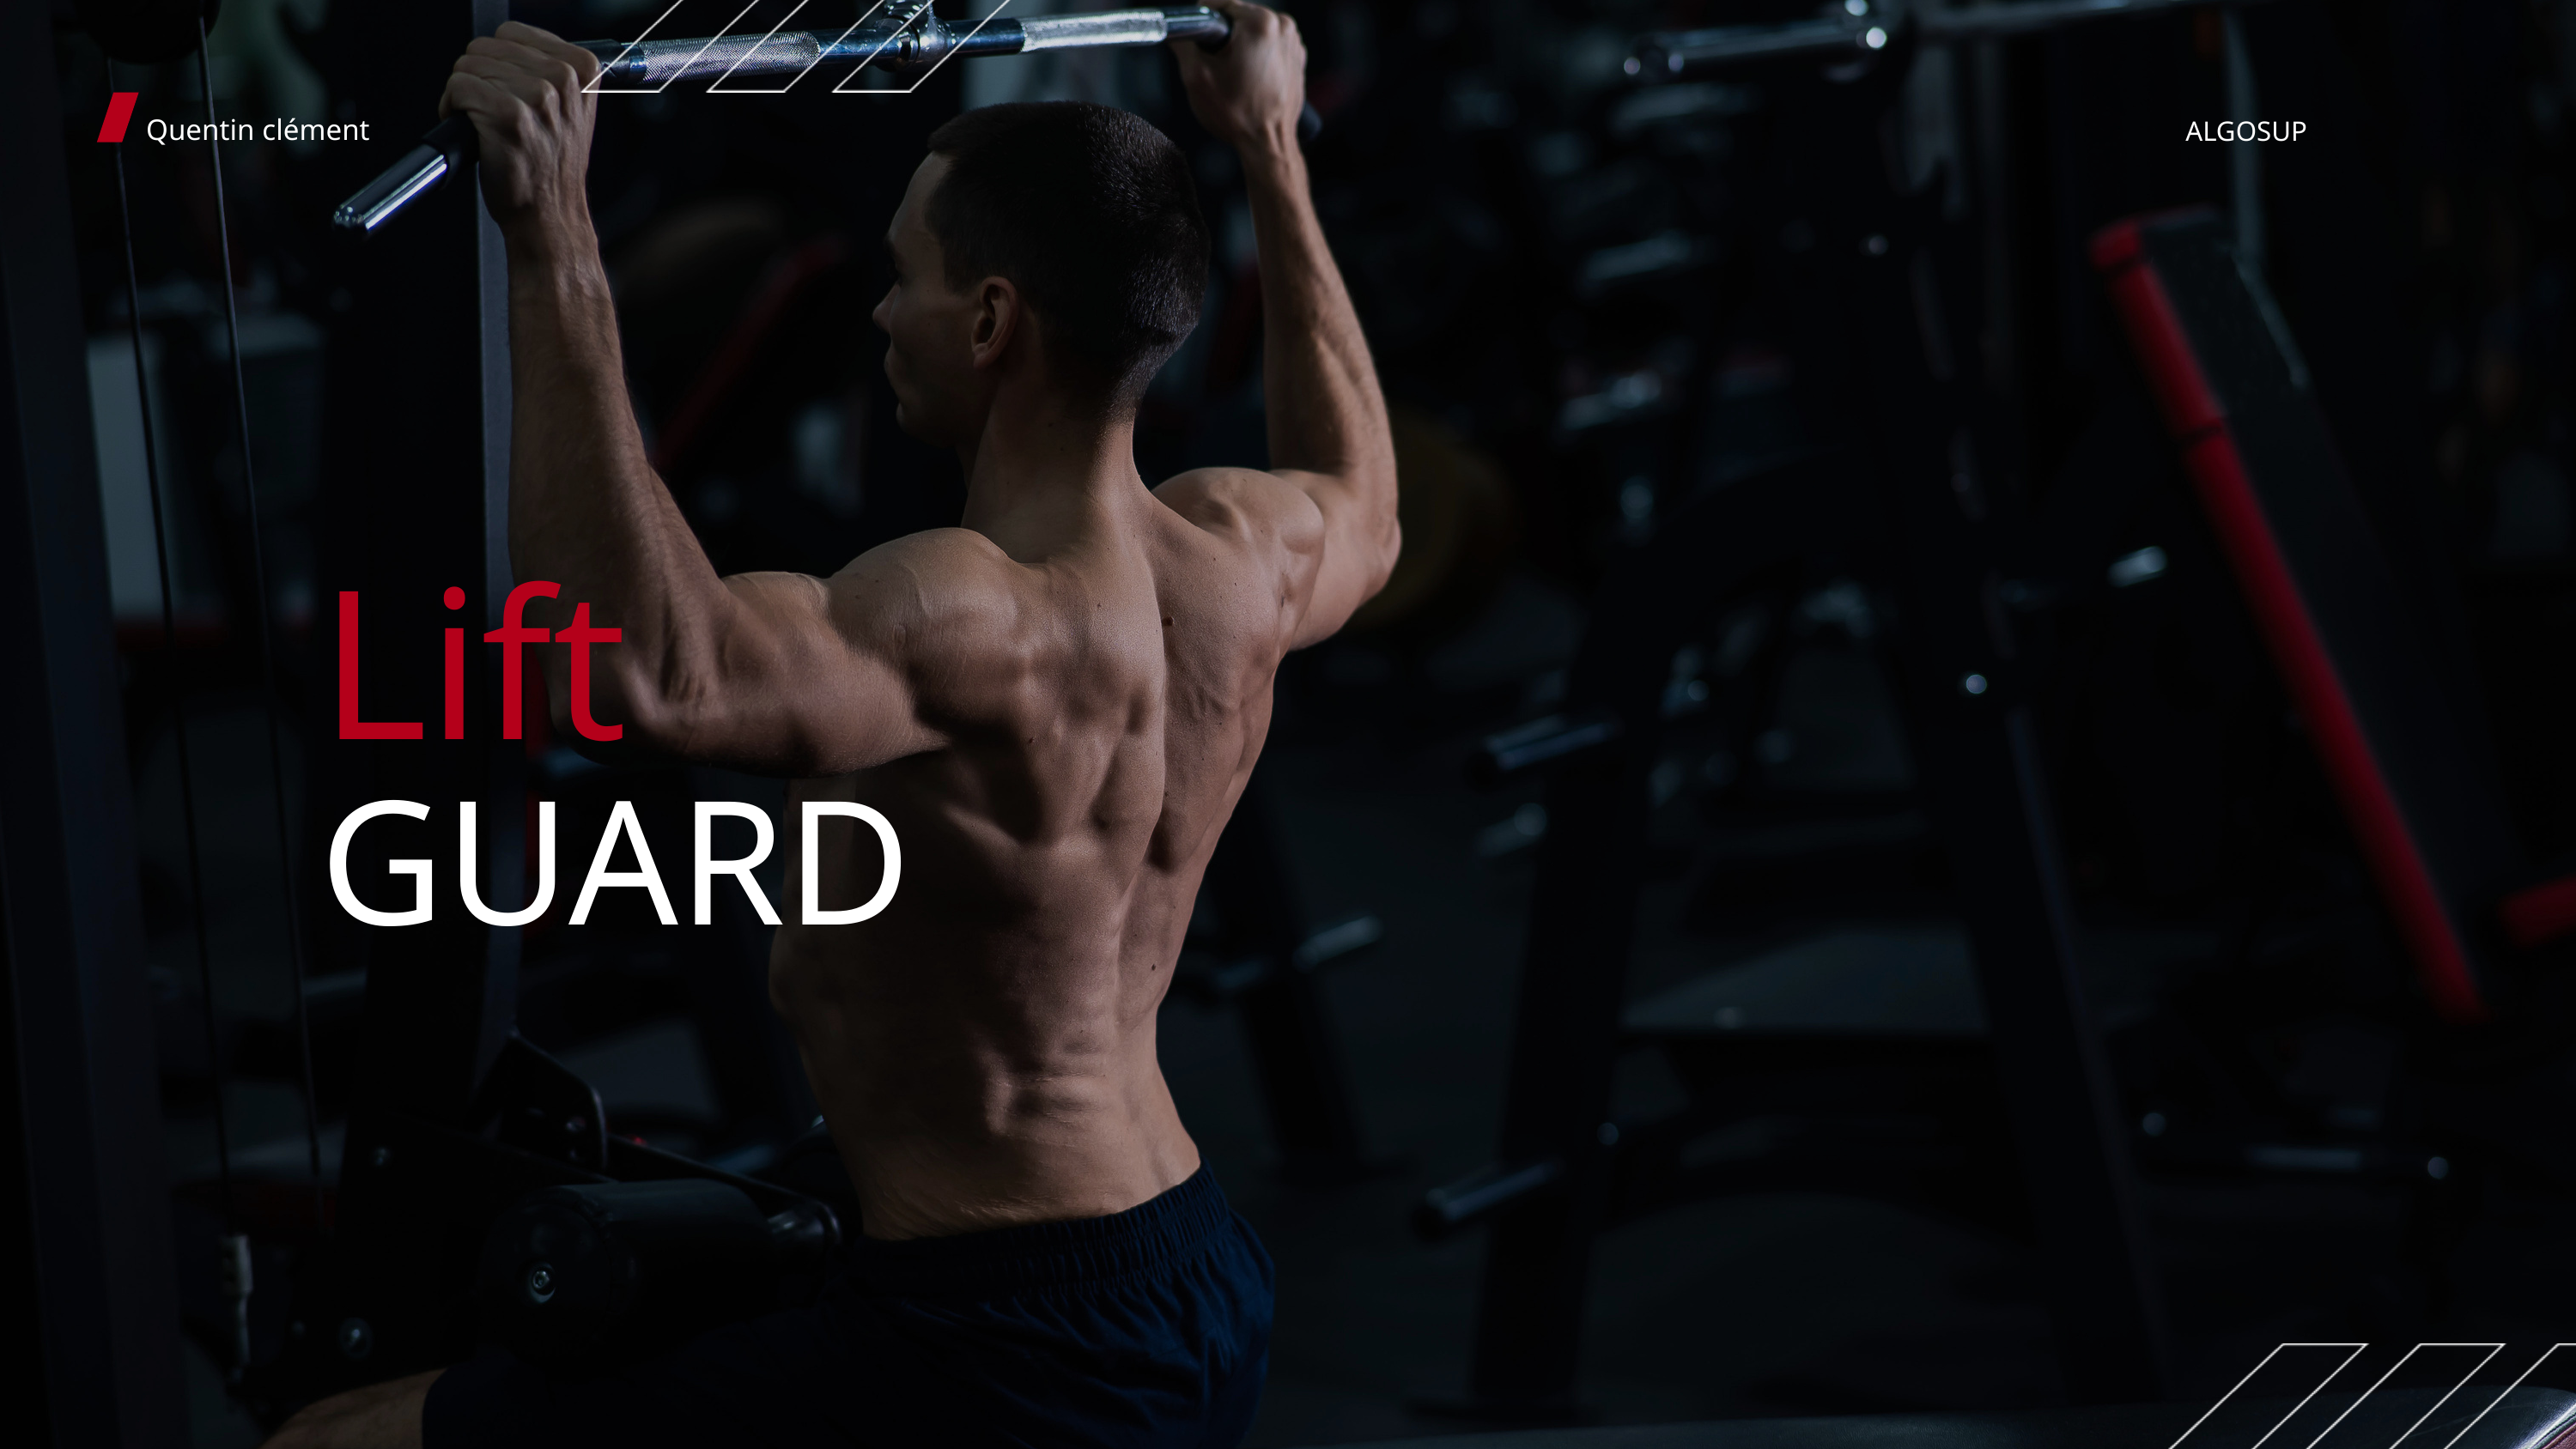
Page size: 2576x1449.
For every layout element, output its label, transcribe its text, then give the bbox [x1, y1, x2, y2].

text_box GUARD [319, 718, 1187, 960]
text_box [2148, 1343, 2576, 1449]
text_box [96, 92, 139, 142]
text_box Quentin clément [146, 106, 538, 147]
text_box ALGOSUP [2185, 109, 2420, 148]
text_box [0, 0, 2576, 1449]
text_box [580, 0, 1035, 93]
text_box Lift [319, 490, 1138, 718]
